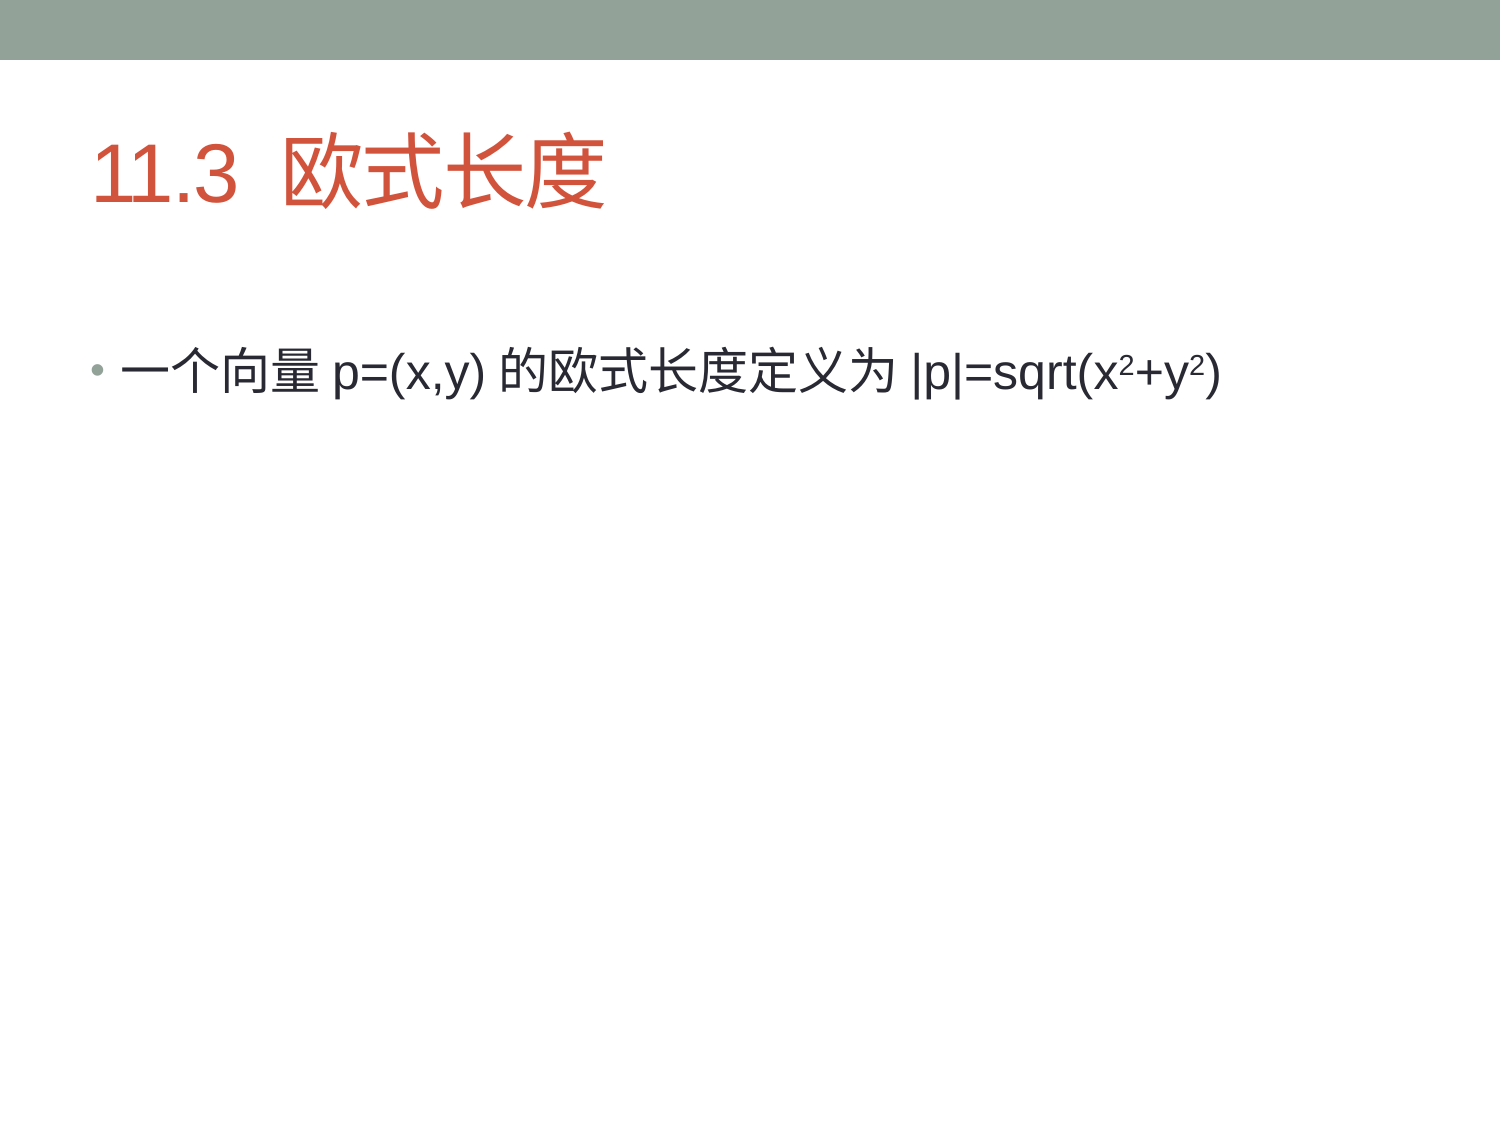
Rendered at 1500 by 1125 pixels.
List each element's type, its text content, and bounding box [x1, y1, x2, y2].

title 11.3 欧式长度 [75, 87, 1425, 250]
list 一个向量p=(x,y)的欧式长度定义为|p|=sqrt(x2+y2) [75, 262, 1425, 1063]
